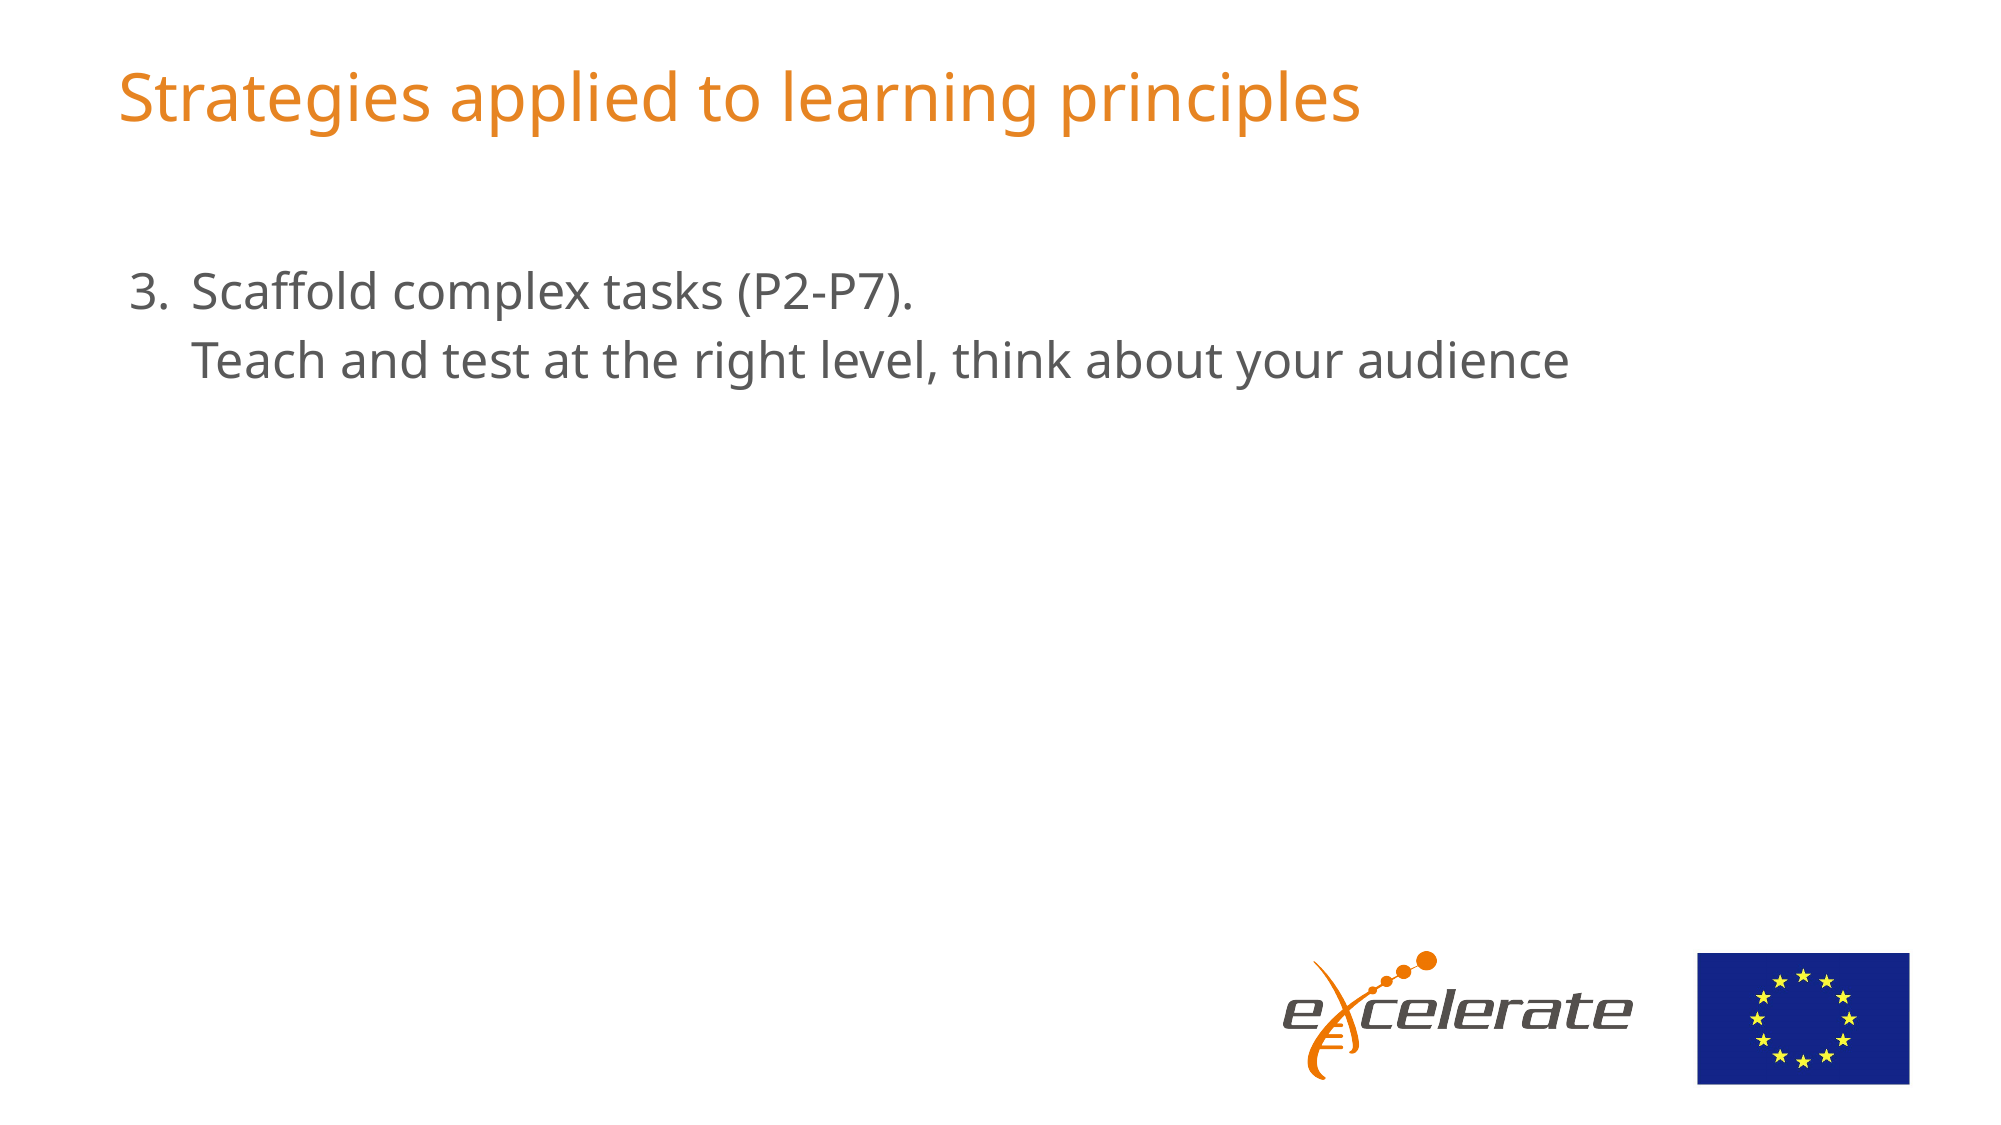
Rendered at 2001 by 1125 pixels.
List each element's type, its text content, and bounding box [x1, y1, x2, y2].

picture [1283, 965, 1633, 1080]
list Scaffold complex tasks (P2-P7). Teach and test at the right level, think about your audience [116, 250, 1900, 965]
title Strategies applied to learning principles [118, 54, 1902, 138]
picture [1693, 949, 1913, 1088]
